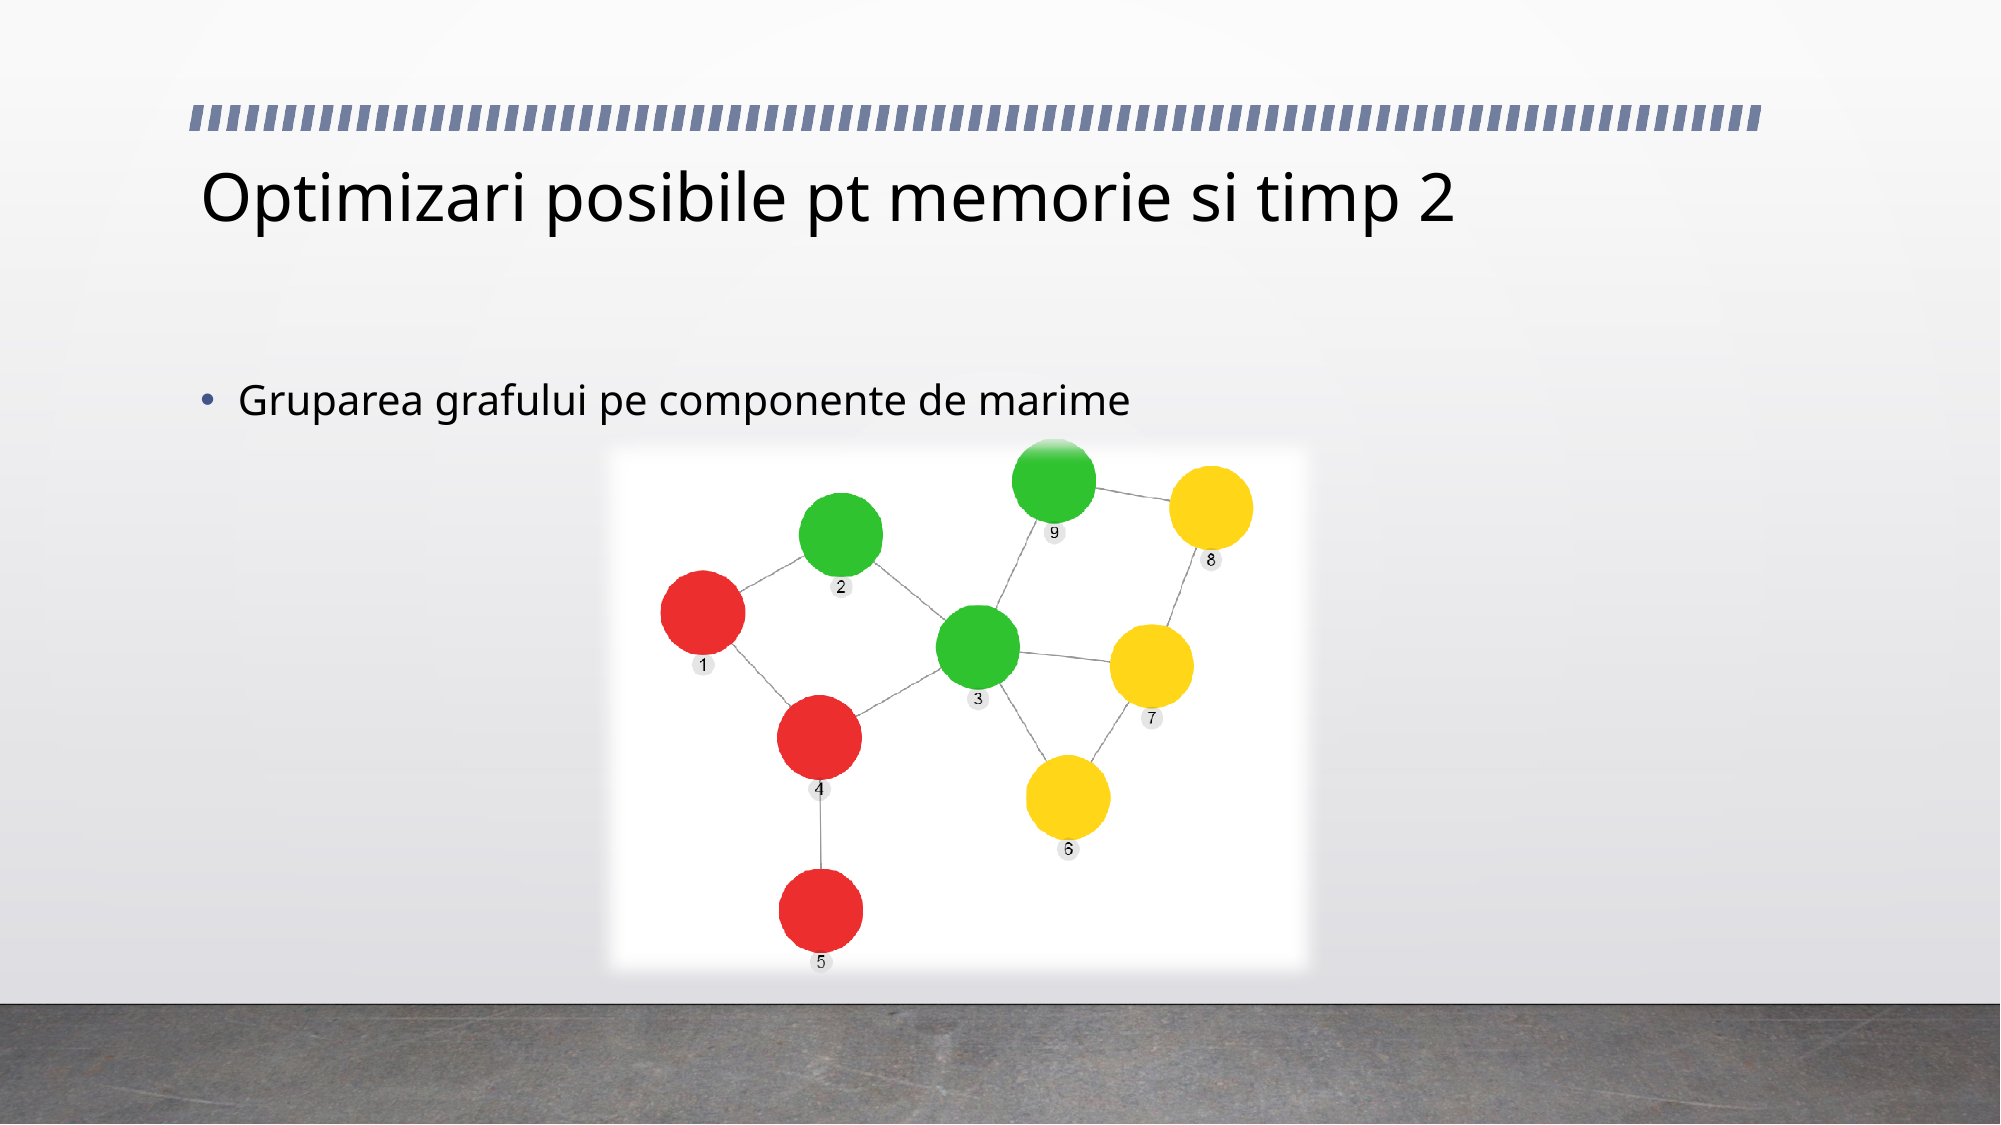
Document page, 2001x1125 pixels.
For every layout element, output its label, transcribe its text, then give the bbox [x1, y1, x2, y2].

title Optimizari posibile pt memorie si timp 2 [185, 156, 1761, 329]
picture [0, 1004, 2000, 1124]
picture [591, 429, 1327, 988]
